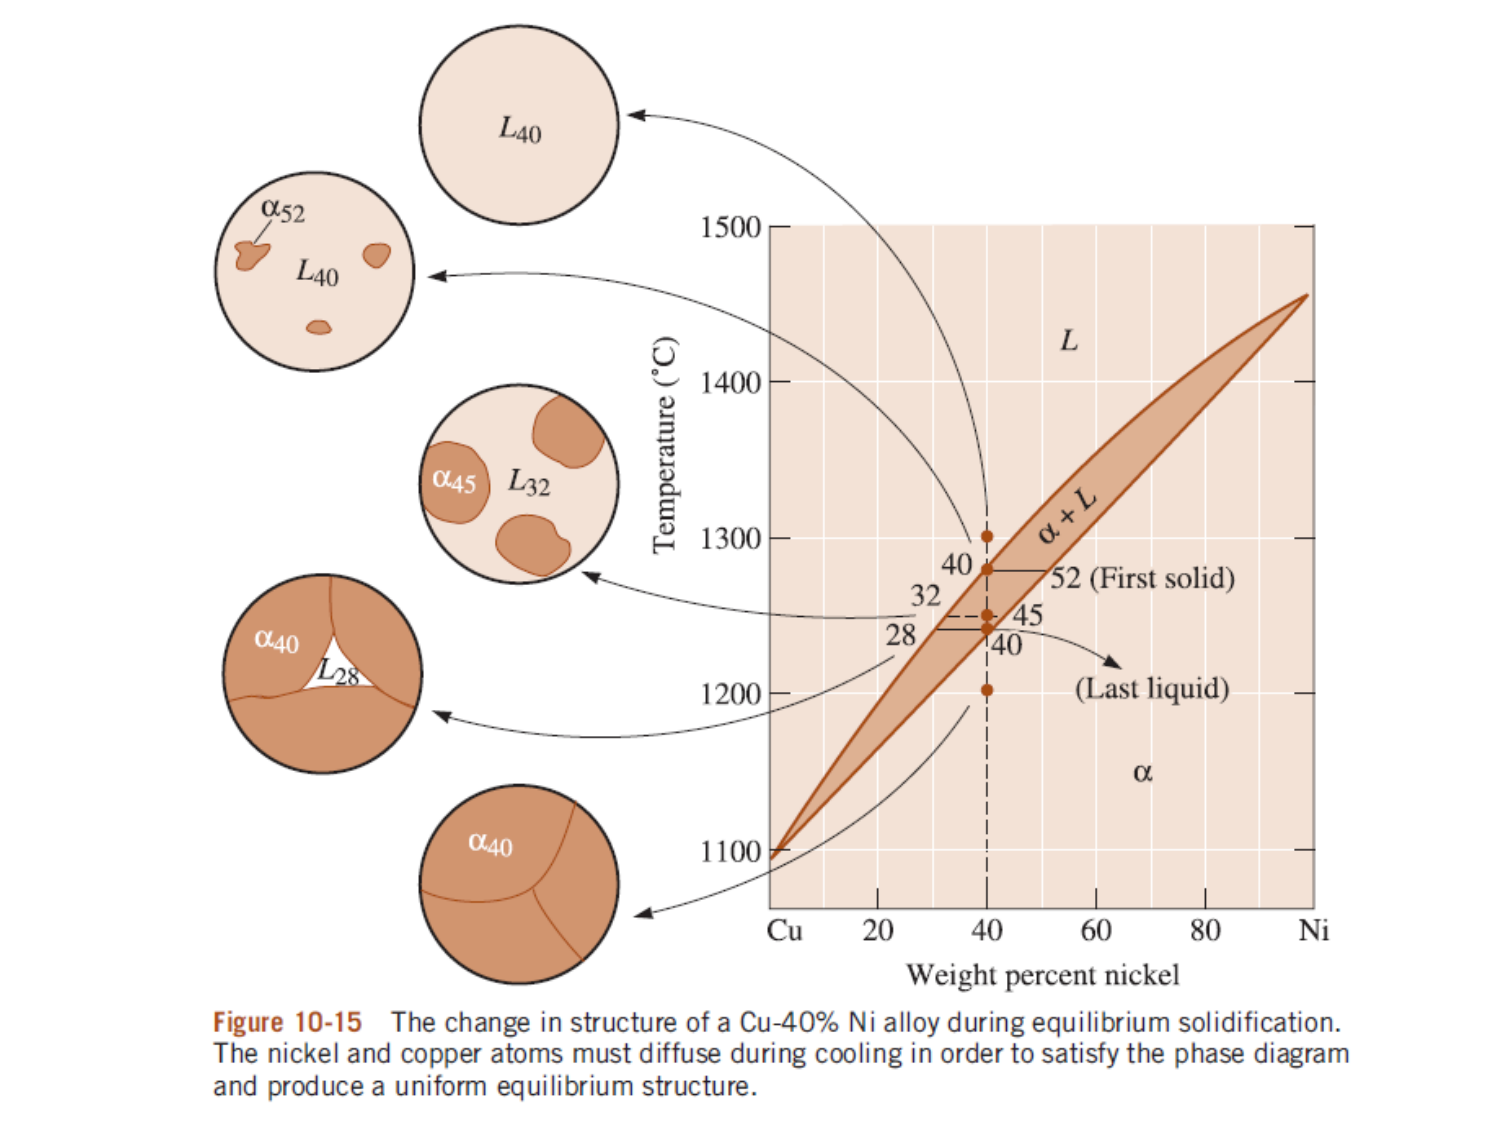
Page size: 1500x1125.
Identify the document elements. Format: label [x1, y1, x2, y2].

picture [100, 18, 1448, 1110]
